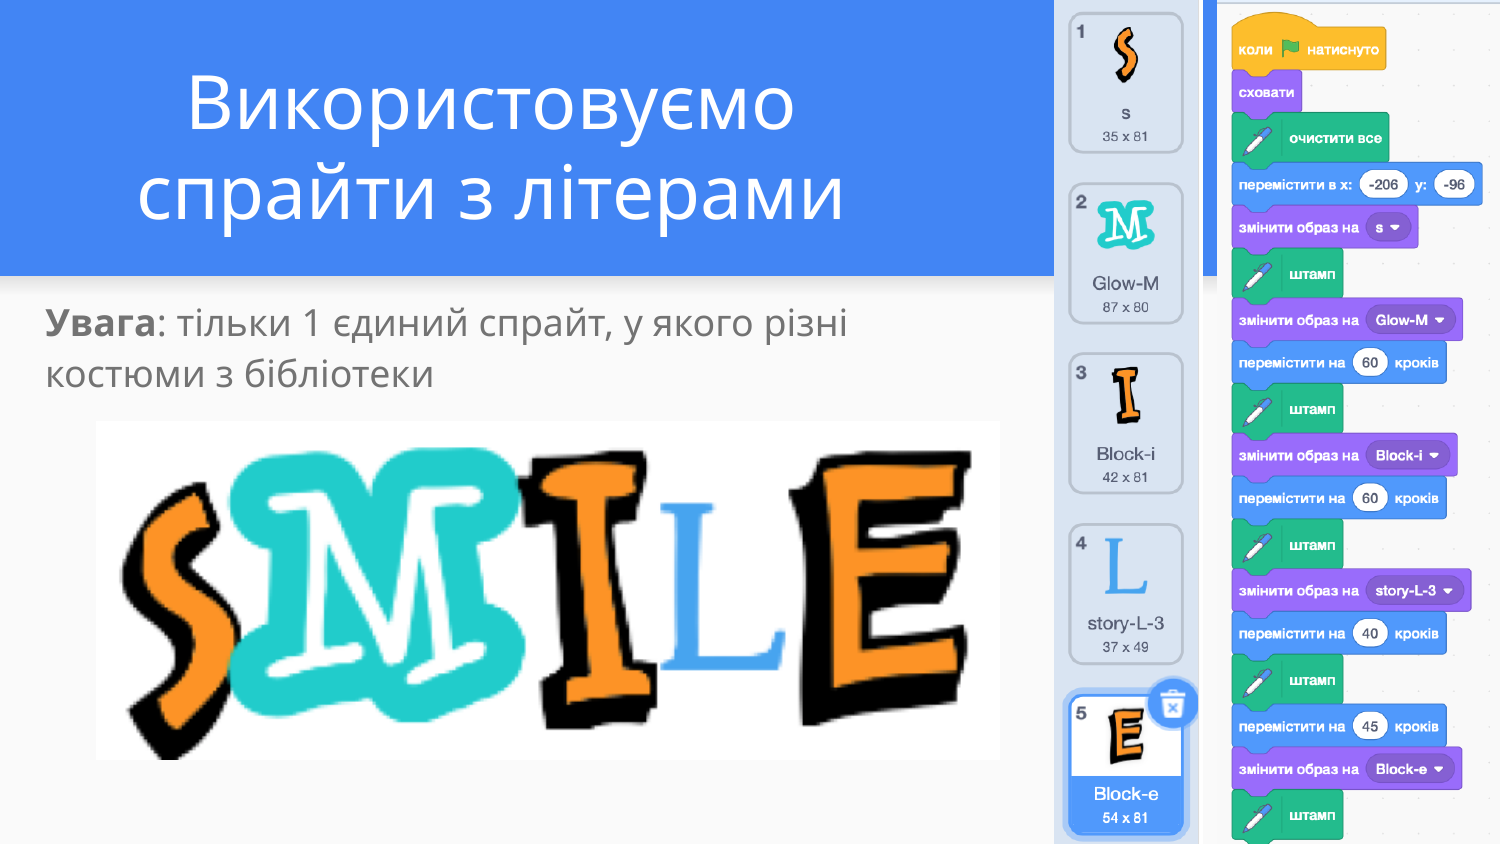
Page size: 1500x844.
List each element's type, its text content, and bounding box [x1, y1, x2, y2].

picture [1054, 0, 1203, 844]
picture [1217, 0, 1500, 844]
picture [96, 421, 1000, 760]
text_box Увага: тільки 1 єдиний спрайт, у якого різні костюми з бібліотеки [30, 277, 1010, 422]
text_box Використовуємо спрайти з літерами [75, 34, 908, 250]
